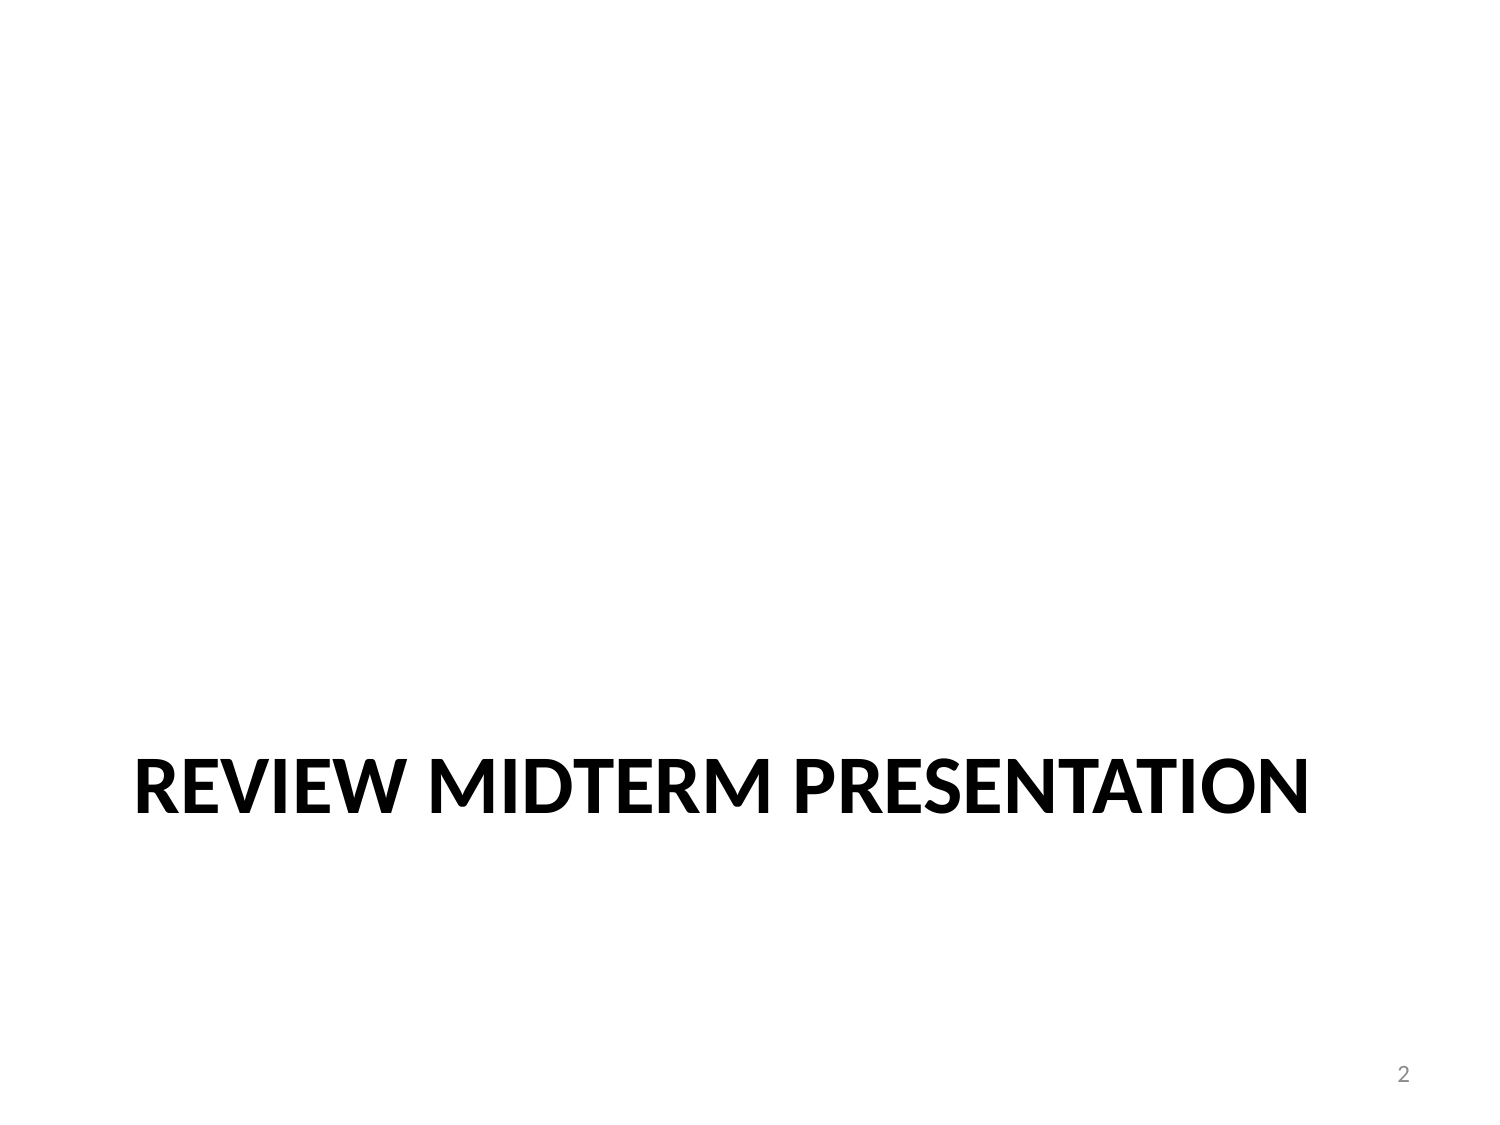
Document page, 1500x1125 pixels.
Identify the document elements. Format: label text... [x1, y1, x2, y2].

slide_number 2 [1074, 1042, 1425, 1103]
title Review midterm presentation [118, 722, 1394, 947]
